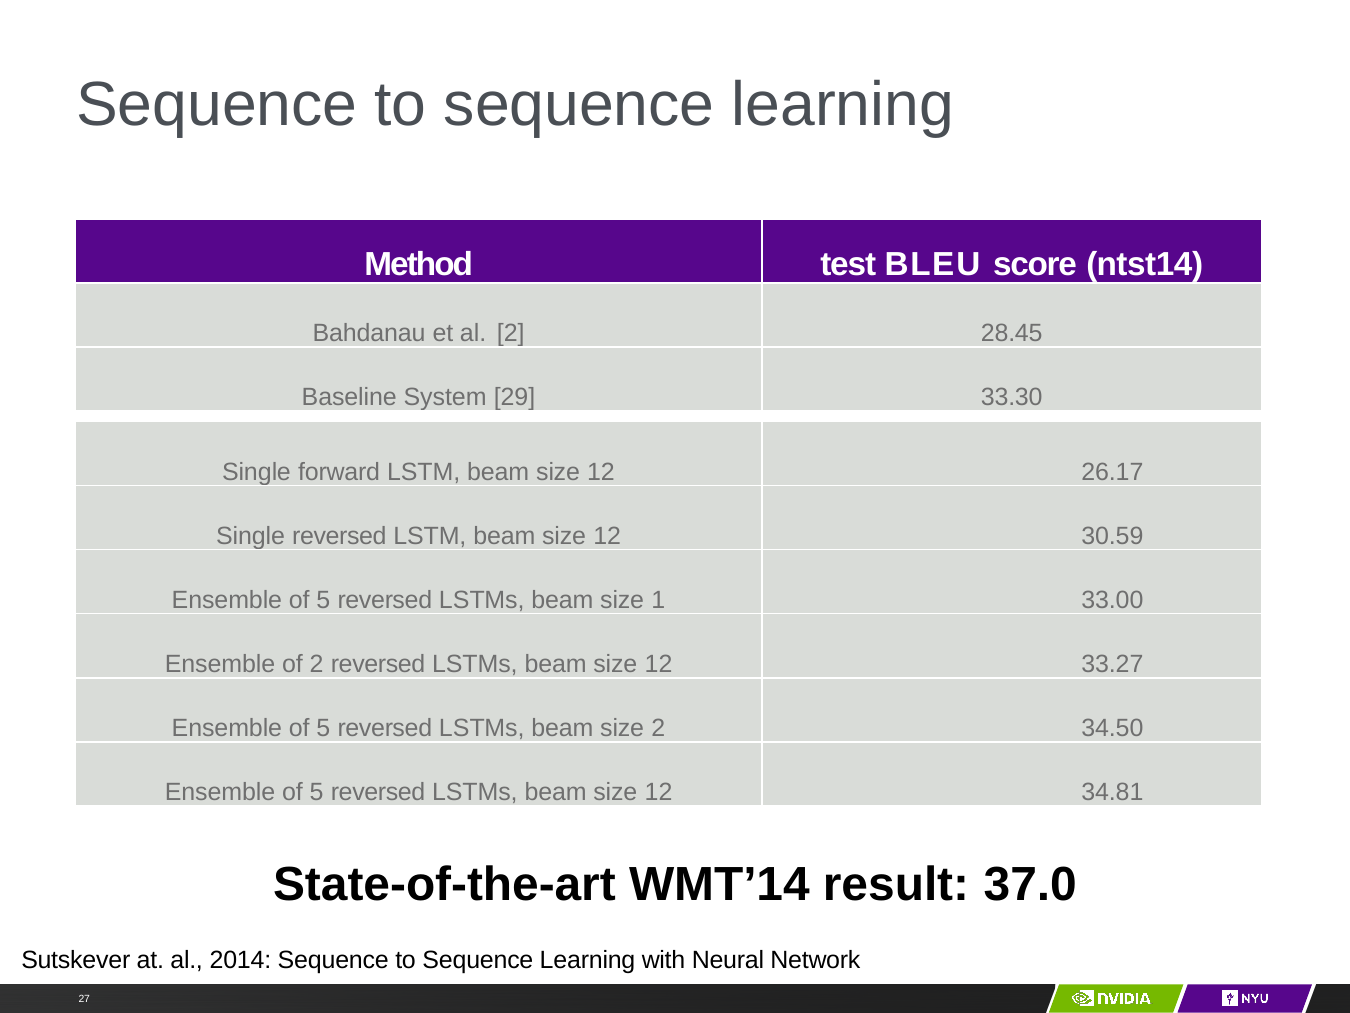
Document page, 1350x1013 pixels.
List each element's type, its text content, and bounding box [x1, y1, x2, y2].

table_header Method [76, 220, 761, 282]
table_cell Ensemble of 5 reversed LSTMs, beam size 12 [76, 743, 761, 805]
table_header Single forward LSTM, beam size 12 [76, 422, 761, 485]
table_cell 34.81 [763, 743, 1261, 805]
table_header test BLEU score (ntst14) [763, 220, 1261, 282]
table_cell Ensemble of 5 reversed LSTMs, beam size 1 [76, 550, 761, 613]
table_cell Baseline System [29] [76, 348, 761, 410]
title Sequence to sequence learning [61, 56, 1289, 142]
table_cell 33.00 [763, 550, 1261, 613]
picture [1303, 984, 1350, 1013]
table_cell Ensemble of 5 reversed LSTMs, beam size 2 [76, 679, 761, 741]
table_cell 33.27 [763, 614, 1261, 677]
table_cell Bahdanau et al. [2] [76, 284, 761, 346]
picture [1222, 990, 1268, 1006]
table_cell Ensemble of 2 reversed LSTMs, beam size 12 [76, 614, 761, 677]
table_cell 33.30 [763, 348, 1261, 410]
text_box Sutskever at. al., 2014: Sequence to Sequence Learning with Neural Network [19, 943, 1135, 974]
text_box State-of-the-art WMT’14 result: 37.0 [70, 852, 1280, 968]
table_cell Single reversed LSTM, beam size 12 [76, 486, 761, 549]
table_cell 30.59 [763, 486, 1261, 549]
picture [1071, 990, 1153, 1006]
table_cell 34.50 [763, 679, 1261, 741]
table_header 26.17 [763, 422, 1261, 485]
table_cell 28.45 [763, 284, 1261, 346]
picture [0, 984, 1056, 1013]
